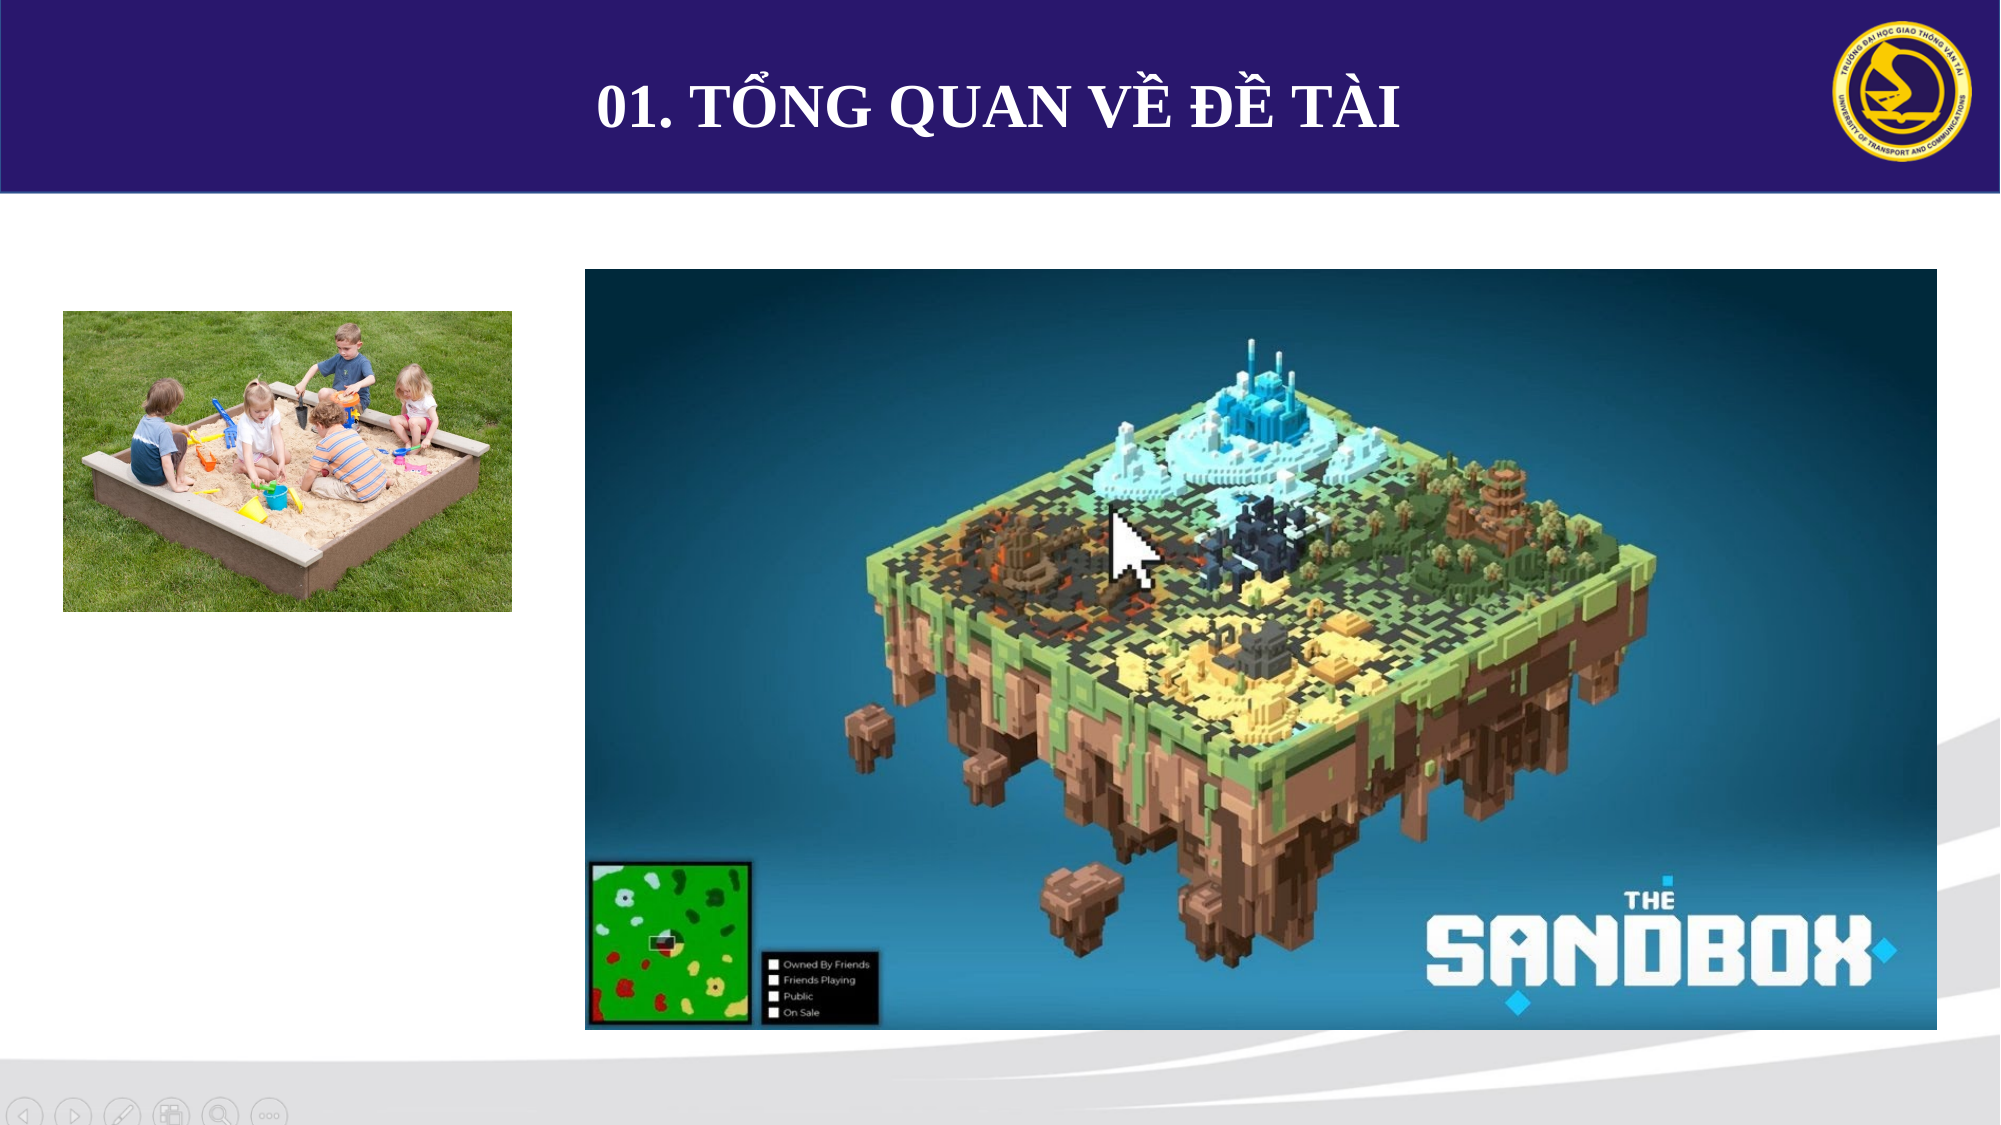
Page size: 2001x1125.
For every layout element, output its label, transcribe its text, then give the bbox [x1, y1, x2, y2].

text_box 01. TỔNG QUAN VỀ ĐỀ TÀI [0, 57, 2000, 148]
picture [0, 148, 2000, 1125]
picture [0, 0, 2000, 57]
